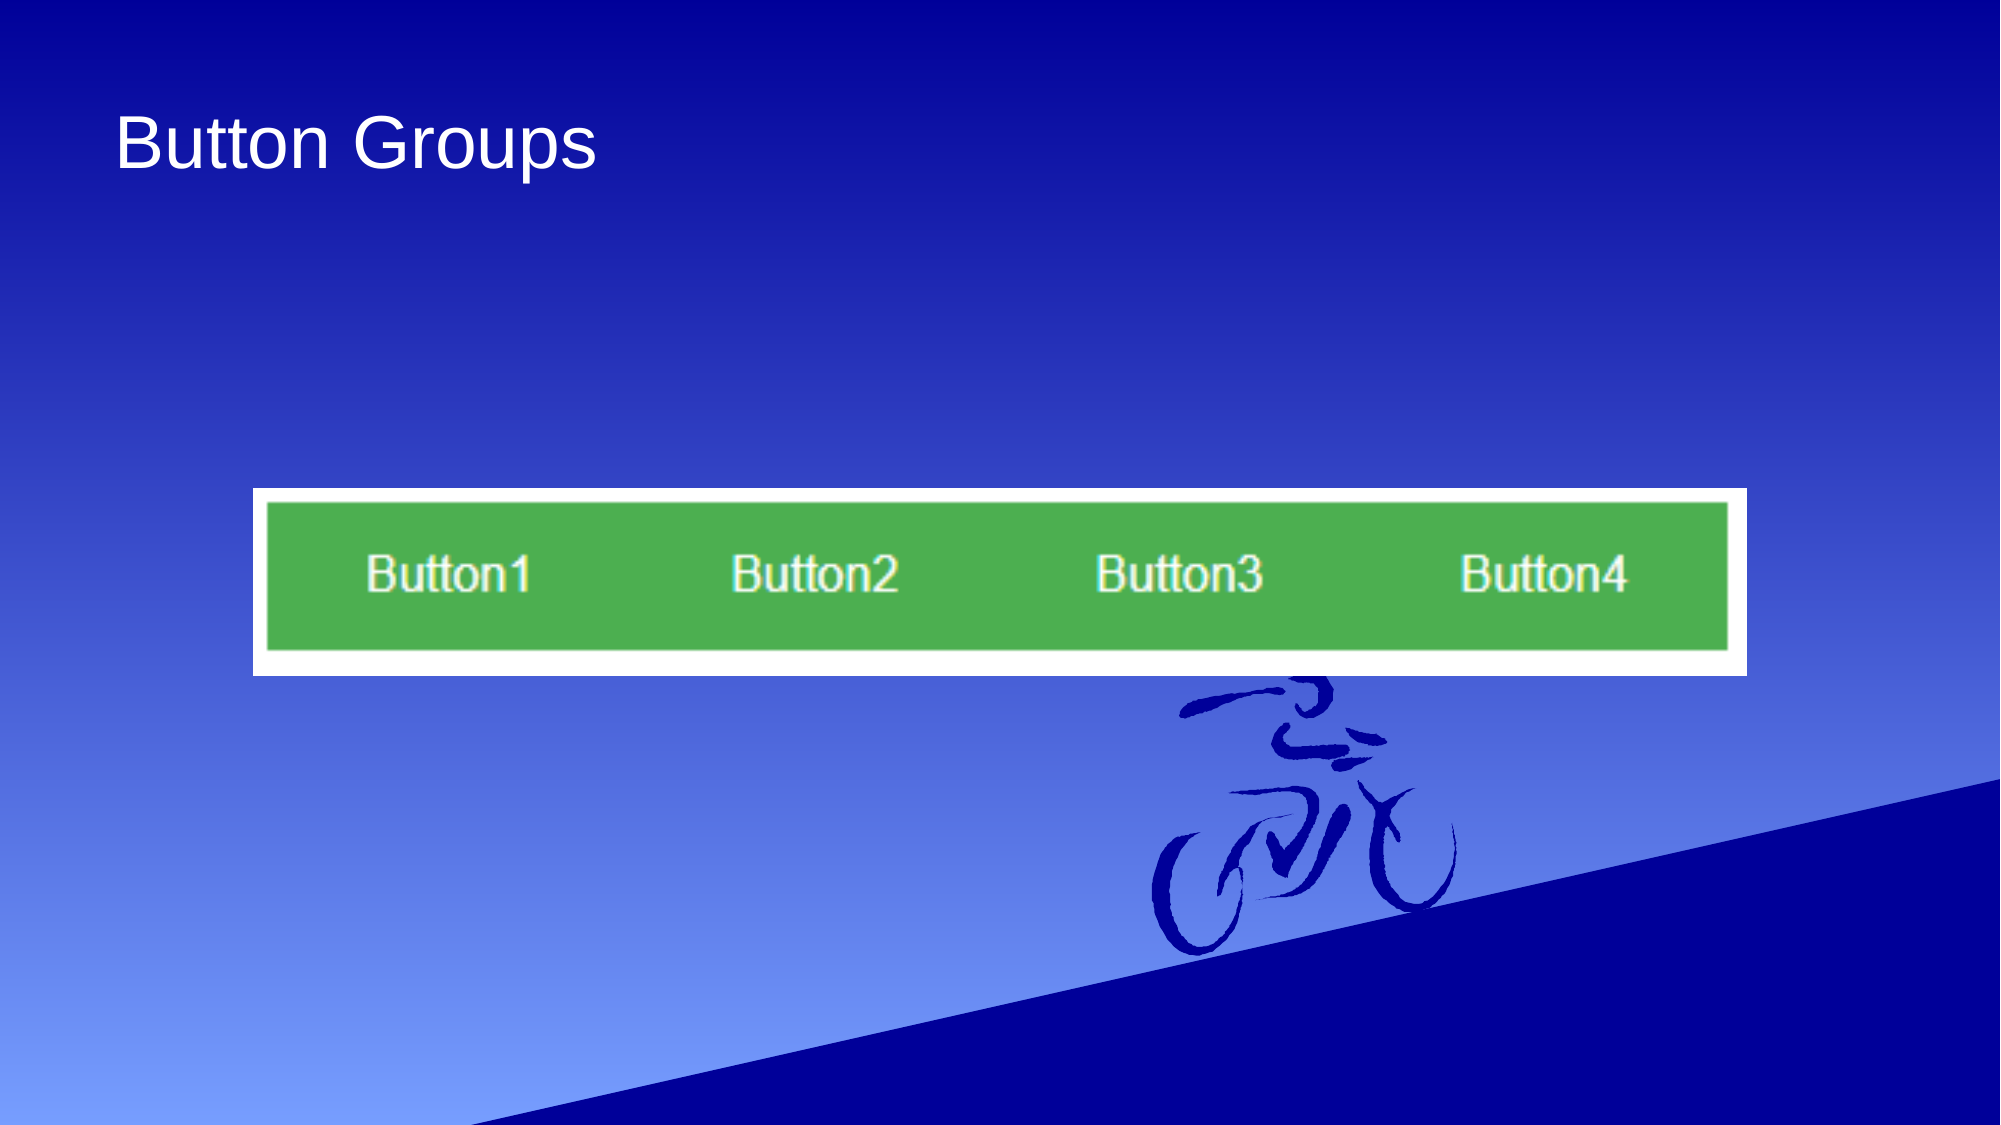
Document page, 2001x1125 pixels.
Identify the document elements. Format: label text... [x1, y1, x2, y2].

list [253, 488, 1747, 676]
title Button Groups [99, 44, 1901, 233]
